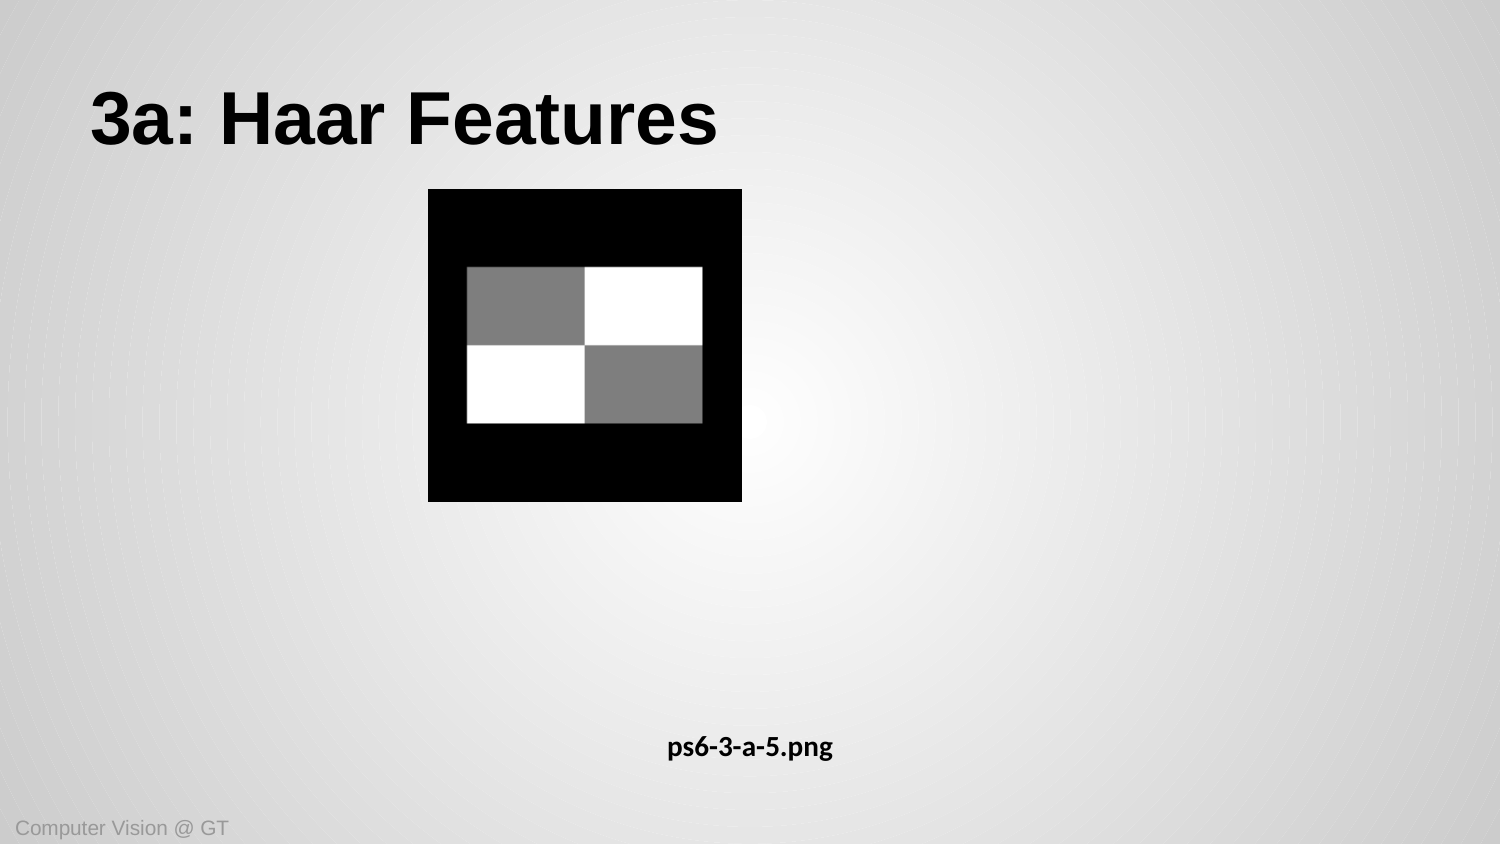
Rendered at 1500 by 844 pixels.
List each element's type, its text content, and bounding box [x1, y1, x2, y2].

title 3a: Haar Features [75, 33, 1425, 175]
picture [428, 188, 742, 502]
text_box Computer Vision @ GT [0, 811, 422, 844]
text_box ps6-3-a-5.png [395, 707, 1105, 791]
